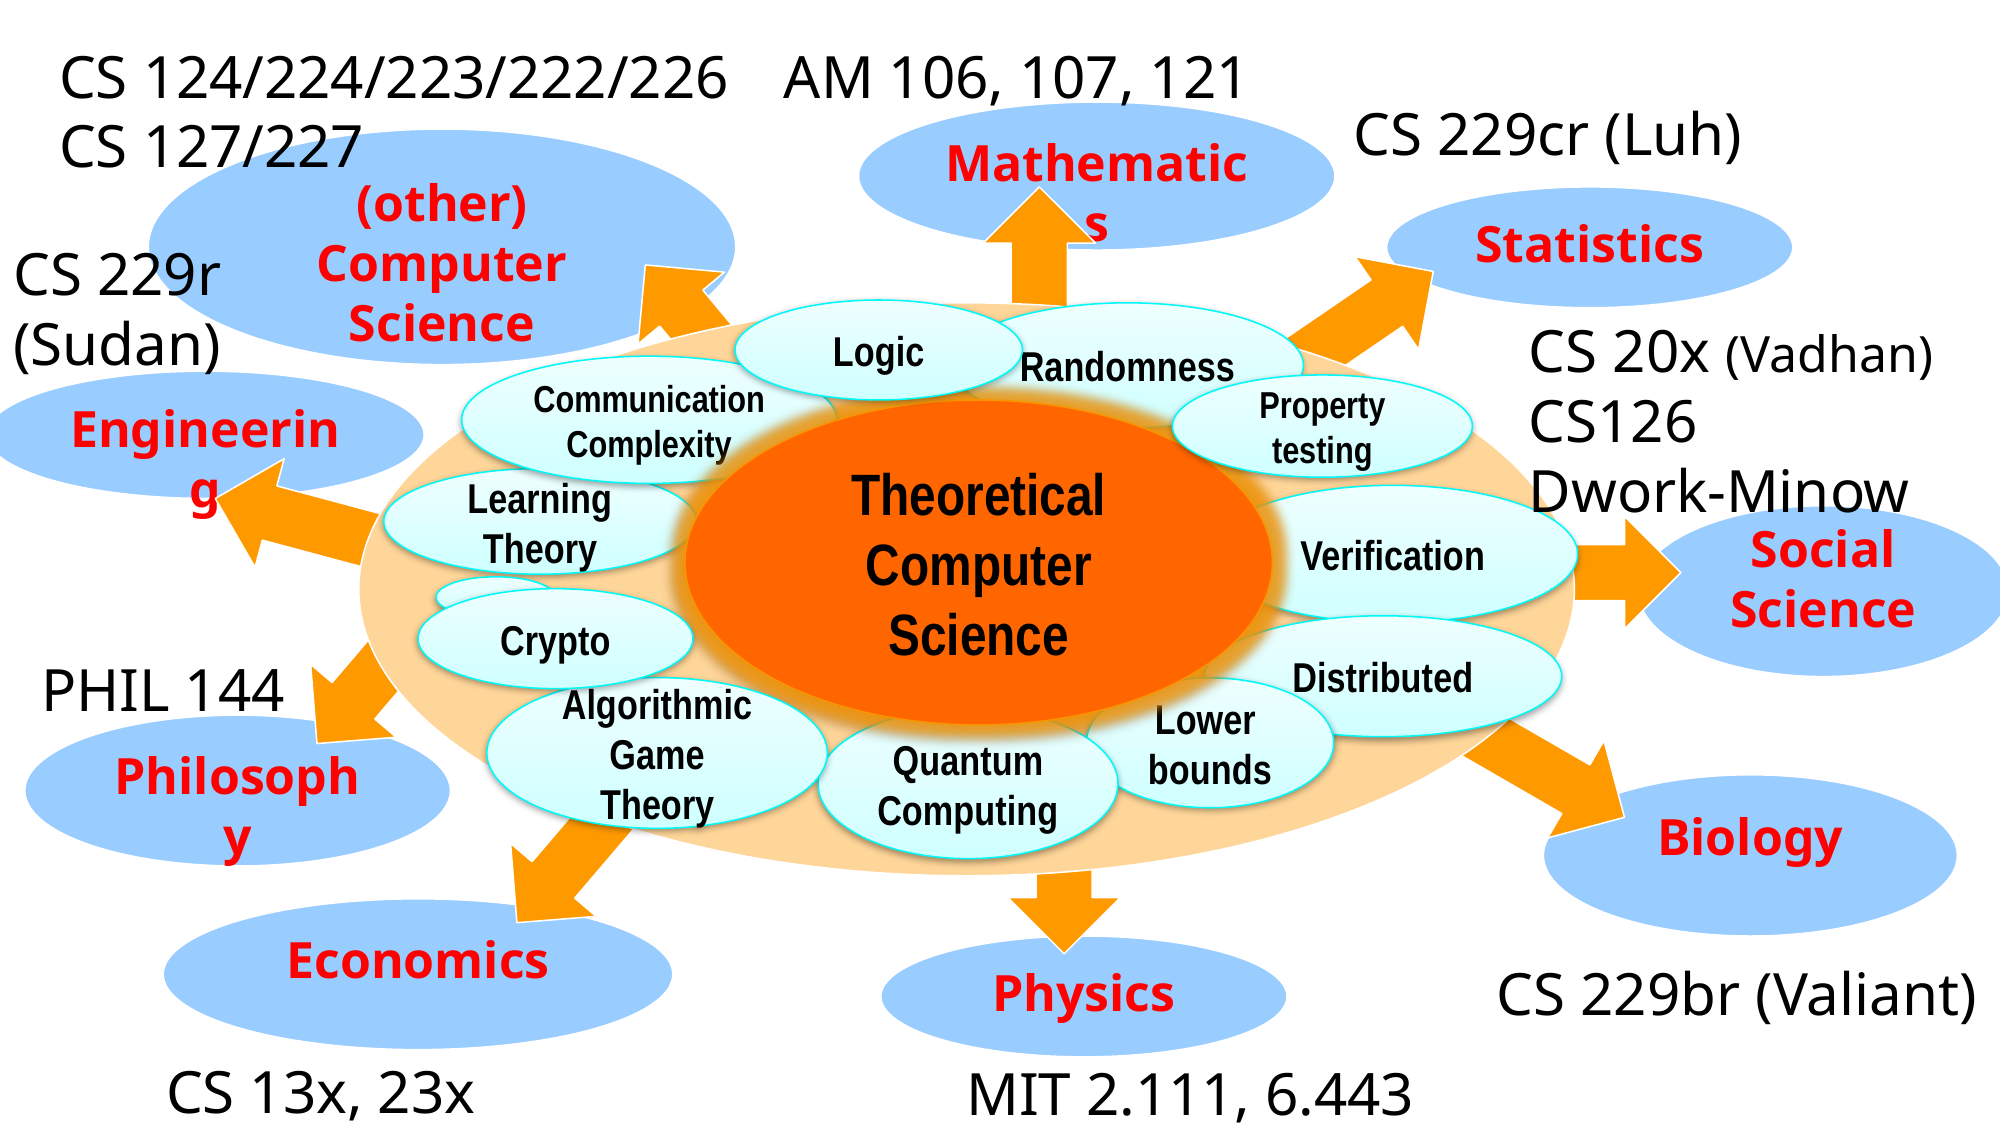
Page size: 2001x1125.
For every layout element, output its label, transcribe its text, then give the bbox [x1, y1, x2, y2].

text_box [215, 458, 353, 568]
text_box [1007, 884, 1121, 954]
text_box Mathematics [858, 118, 1335, 251]
text_box [513, 884, 597, 923]
text_box Biology [1556, 774, 1958, 937]
text_box Economics [163, 898, 673, 1047]
text_box [1584, 531, 1681, 629]
text_box CS 229cr (Luh) [1339, 89, 1881, 175]
text_box Social Science [1643, 531, 2000, 677]
text_box [1340, 256, 1434, 301]
text_box Philosophy [24, 719, 353, 866]
text_box Engineering [0, 375, 353, 499]
text_box Statistics [1386, 186, 1793, 306]
text_box [983, 186, 1096, 301]
text_box MIT 2.111, 6.443 [951, 1050, 1542, 1125]
text_box CS 229r (Sudan) [0, 229, 284, 385]
text_box (other) Computer Science [151, 187, 736, 360]
text_box [311, 657, 353, 744]
text_box CS 229br (Valiant) [1482, 949, 2000, 1035]
text_box PHIL 144 [26, 645, 311, 731]
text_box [358, 302, 1578, 876]
text_box AM 106, 107, 121 [769, 32, 1311, 118]
text_box CS 13x, 23x [151, 1047, 578, 1125]
text_box CS 124/224/223/222/226 CS 127/227 [44, 32, 765, 187]
text_box Physics [880, 936, 1288, 1050]
text_box [641, 264, 725, 301]
text_box [1584, 740, 1625, 829]
text_box CS 20x (Vadhan) CS126 Dwork-Minow [1583, 306, 2000, 531]
